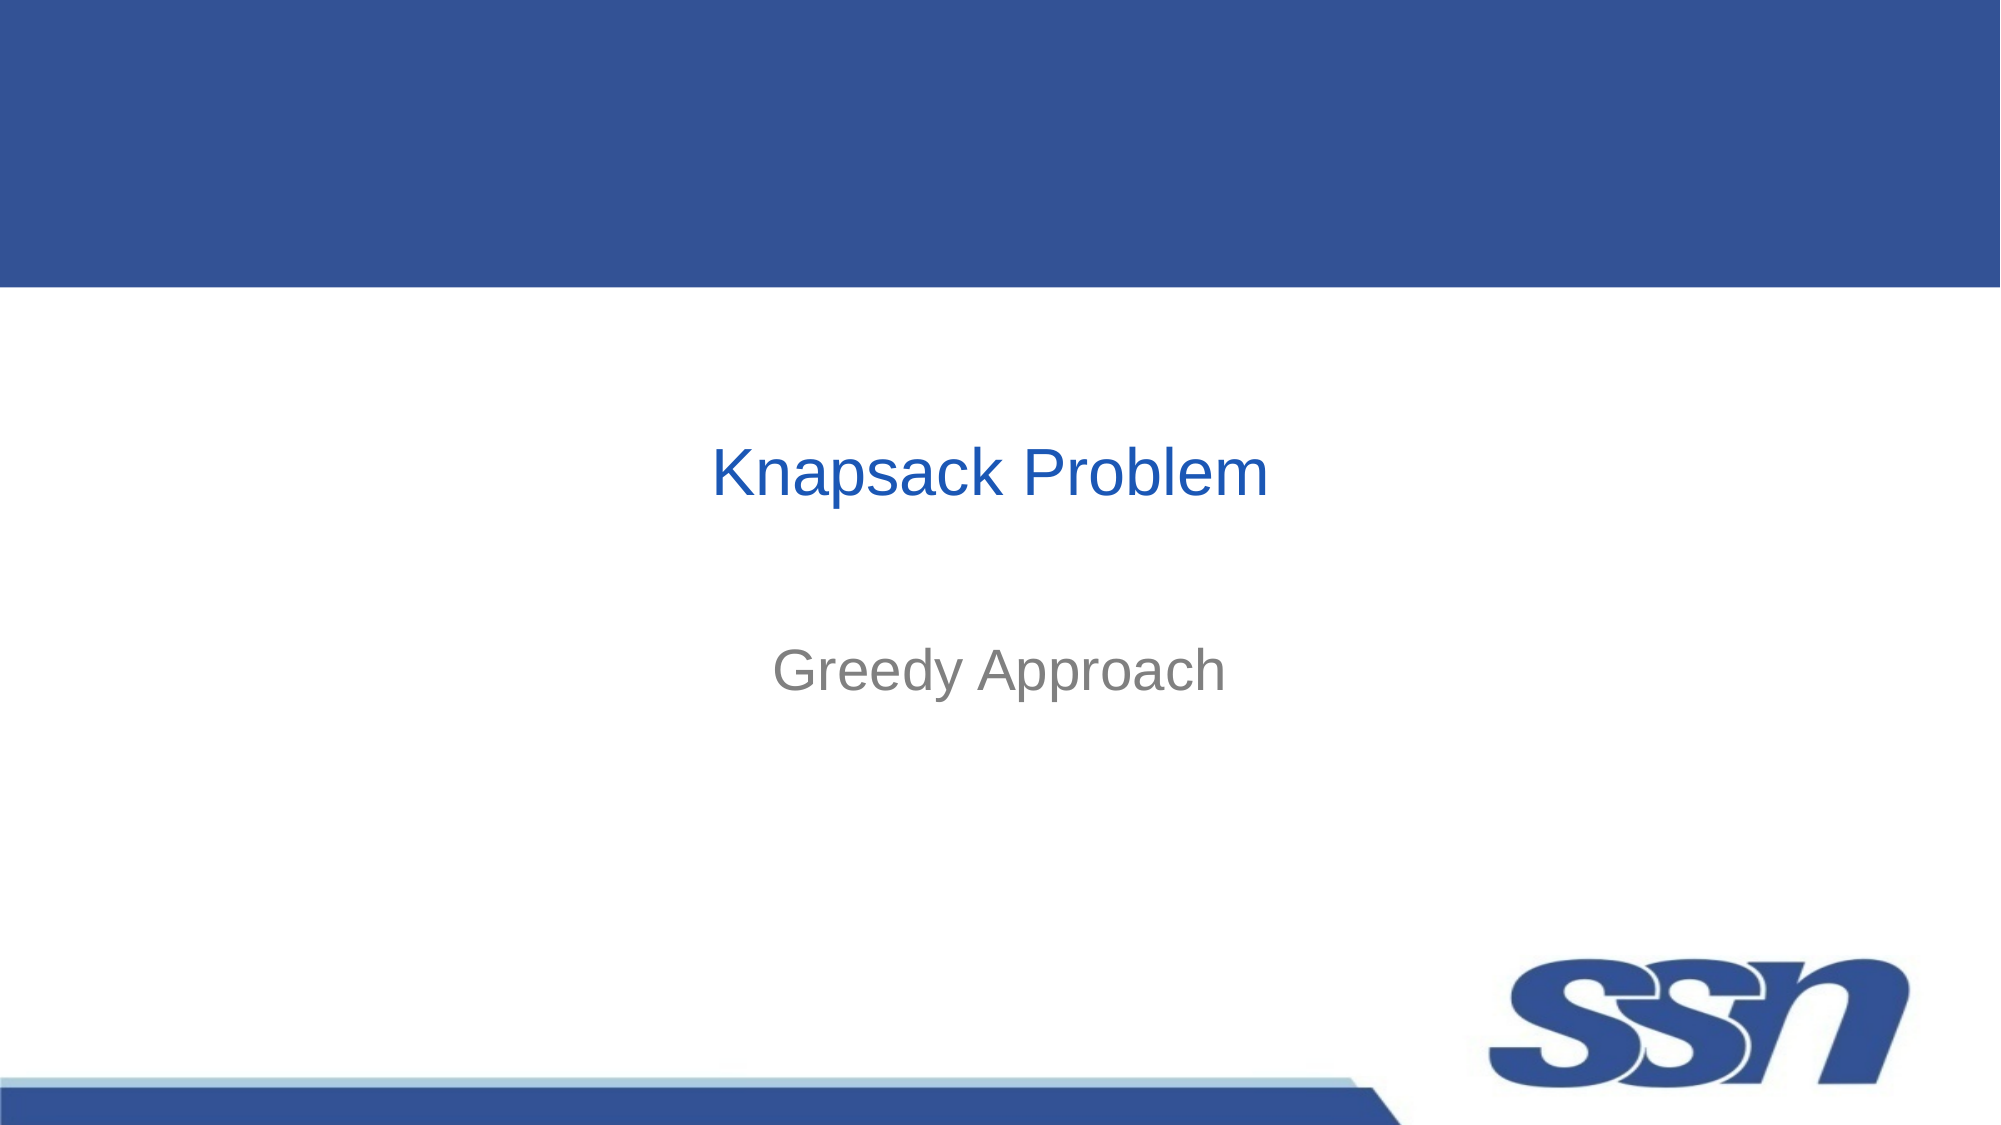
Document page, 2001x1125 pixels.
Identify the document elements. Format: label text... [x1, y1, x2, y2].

picture [0, 915, 1997, 1125]
subtitle Greedy Approach [300, 624, 1700, 913]
title Knapsack Problem [150, 375, 1850, 563]
